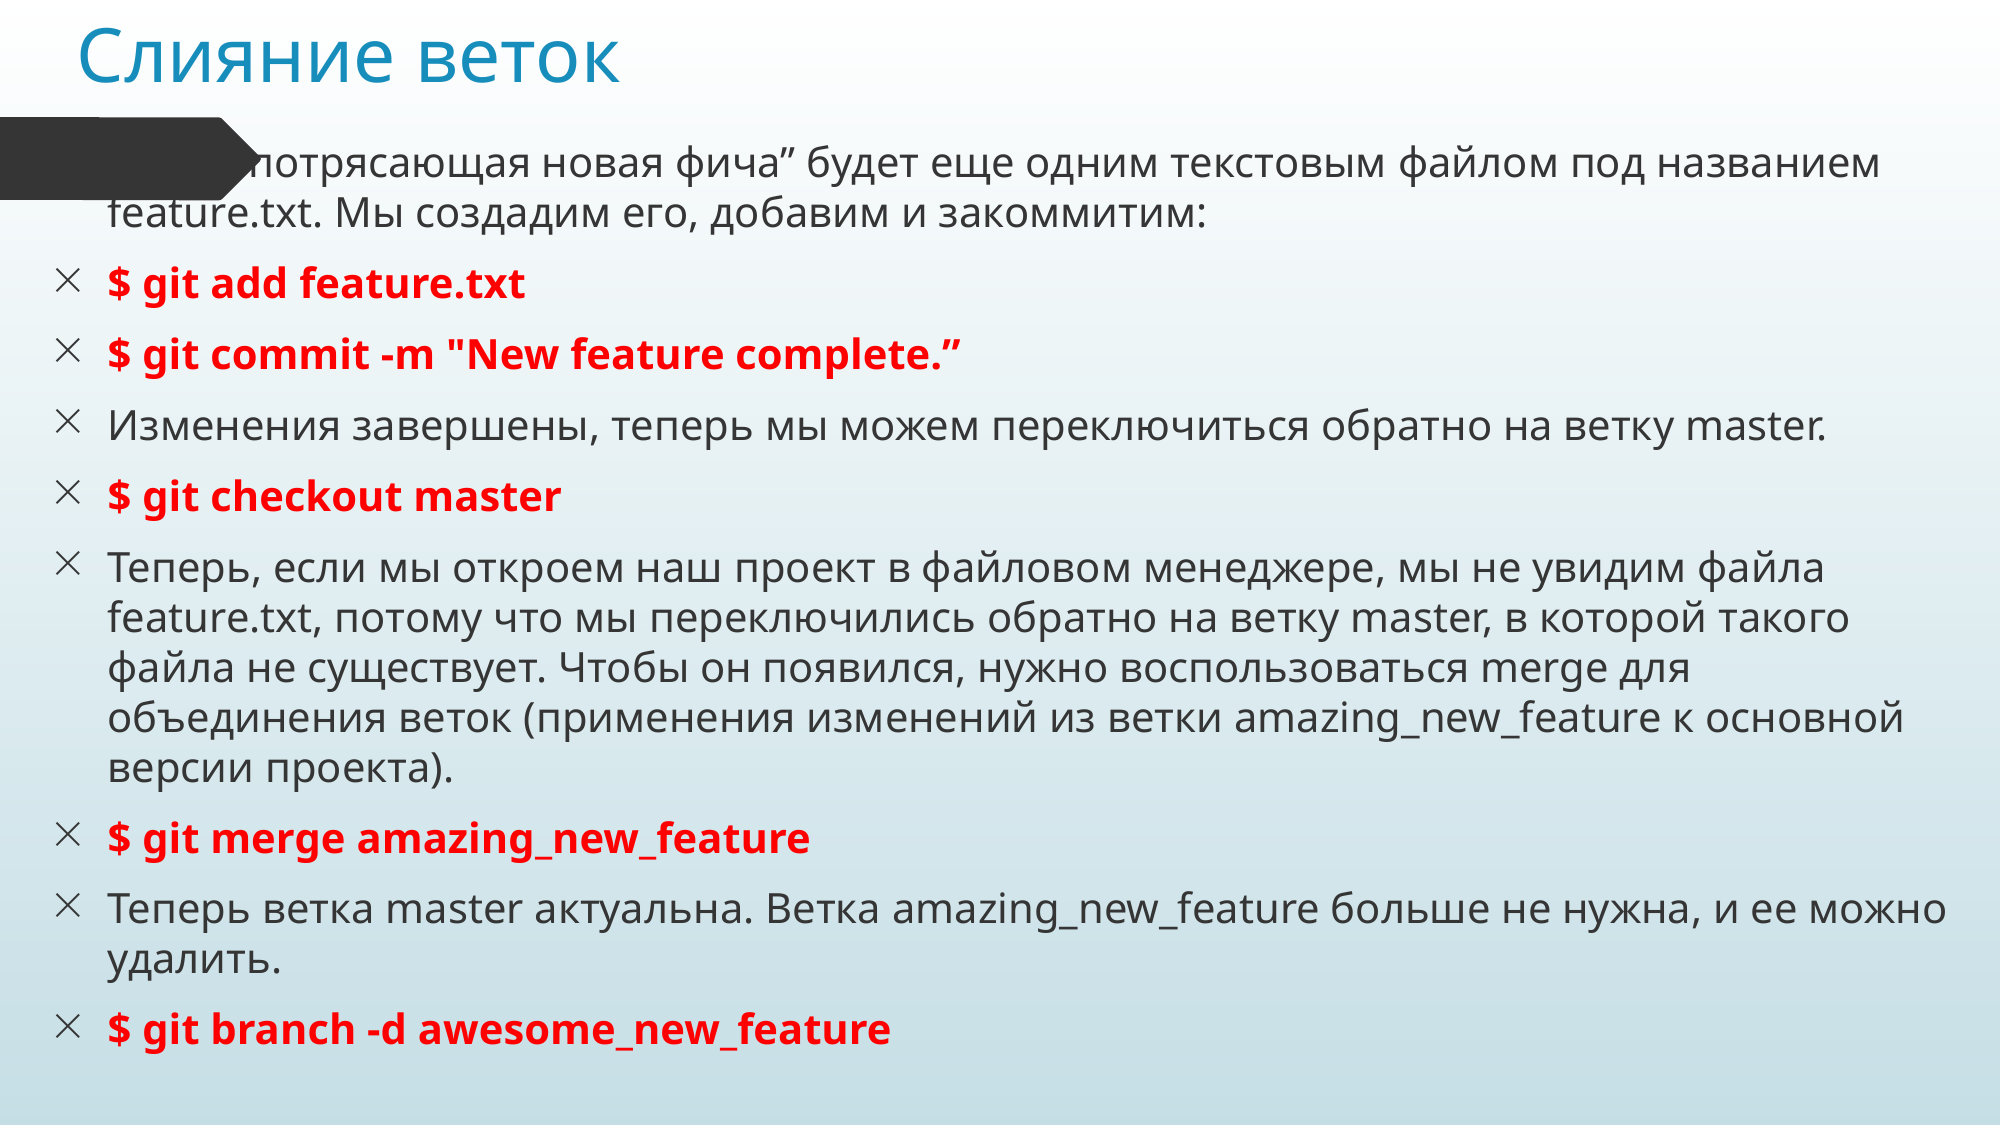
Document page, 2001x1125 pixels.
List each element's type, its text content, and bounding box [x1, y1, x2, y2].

title Слияние веток [68, 0, 1861, 128]
list Наша “потрясающая новая фича” будет еще одним текстовым файлом под названием feature.txt. Мы создадим его, добавим и закоммитим: $ git add feature.txt $ git commit -m "New feature complete.” Изменения завершены, теперь мы можем переключиться обратно на ветку master. $ git checkout master Теперь, если мы откроем наш проект в файловом менеджере, мы не увидим файла feature.txt, потому что мы переключились обратно на ветку master, в которой такого файла не существует. Чтобы он появился, нужно воспользоваться merge для объединения веток (применения изменений из ветки amazing_new_feature к основной версии проекта). $ git merge amazing_new_feature Теперь ветка master актуальна. Ветка amazing_new_feature больше не нужна, и ее можно удалить. $ git branch -d awesome_new_feature [43, 128, 1968, 1110]
